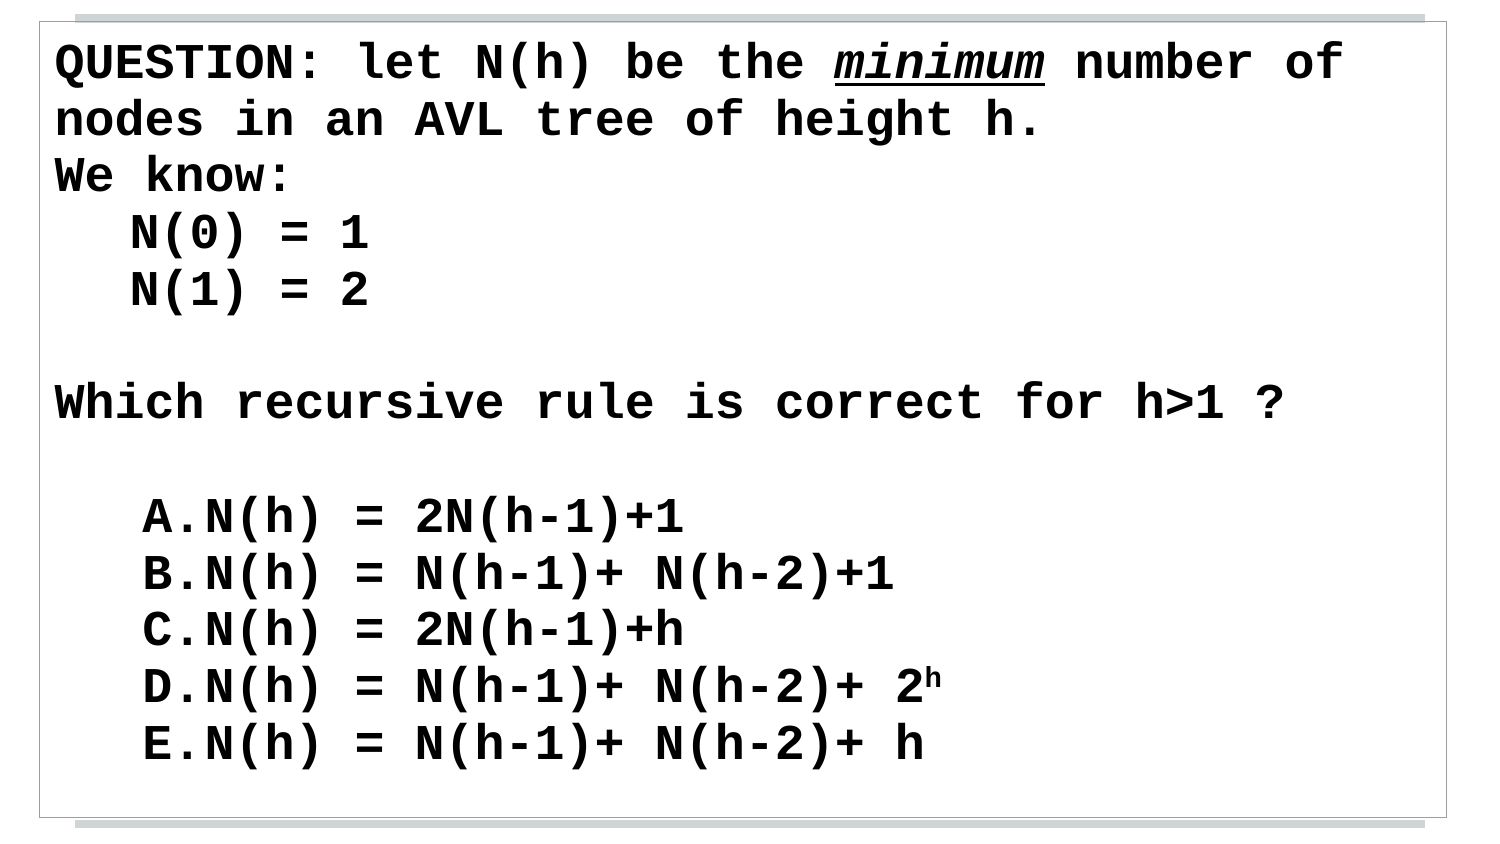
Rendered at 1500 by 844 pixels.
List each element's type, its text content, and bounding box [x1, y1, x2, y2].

table_header QUESTION: let N(h) be the minimum number of nodes in an AVL tree of height h. We know: N(0) = 1 N(1) = 2 Which recursive rule is correct for h>1 ? N(h) = 2N(h-1)+1 N(h) = N(h-1)+ N(h-2)+1 N(h) = 2N(h-1)+h N(h) = N(h-1)+ N(h-2)+ 2h N(h) = N(h-1)+ N(h-2)+ h [40, 22, 1446, 817]
